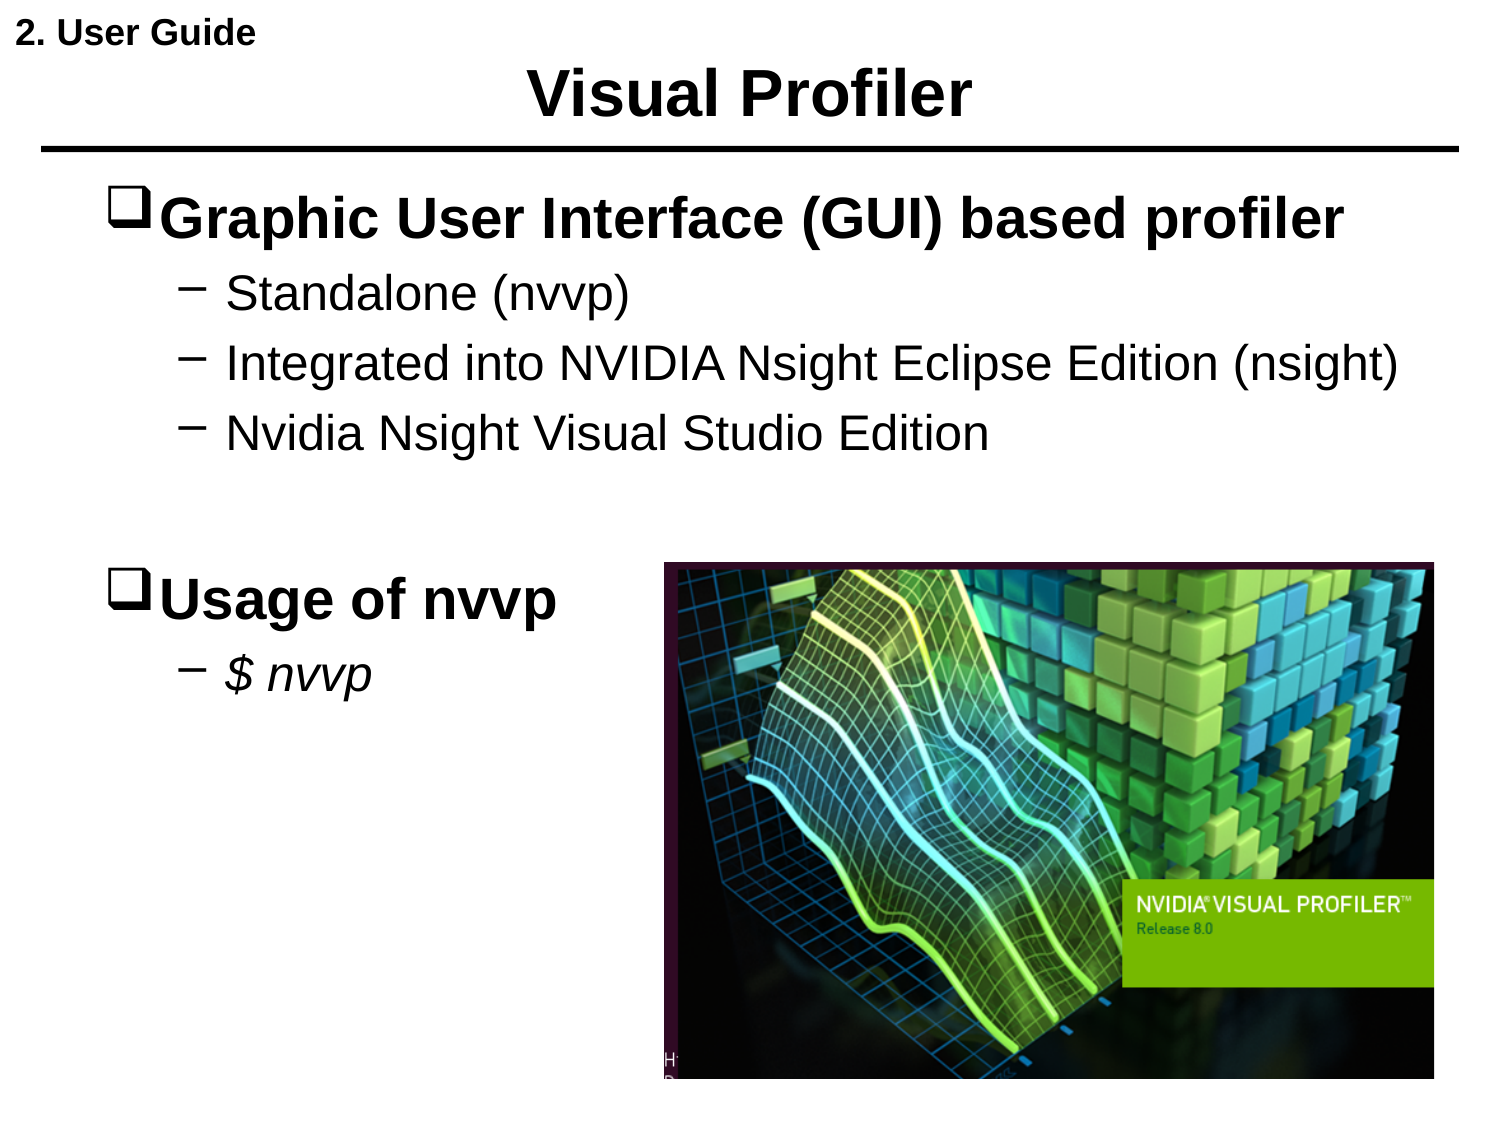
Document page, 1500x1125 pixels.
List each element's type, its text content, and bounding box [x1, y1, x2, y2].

title Visual Profiler [35, 42, 1465, 137]
picture [663, 562, 1435, 1079]
subtitle 2. User Guide [0, 0, 797, 47]
list Graphic User Interface (GUI) based profiler Standalone (nvvp) Integrated into NVIDIA Nsight Eclipse Edition (nsight) Nvidia Nsight Visual Studio Edition Usage of nvvp $ nvvp [88, 172, 1424, 1102]
